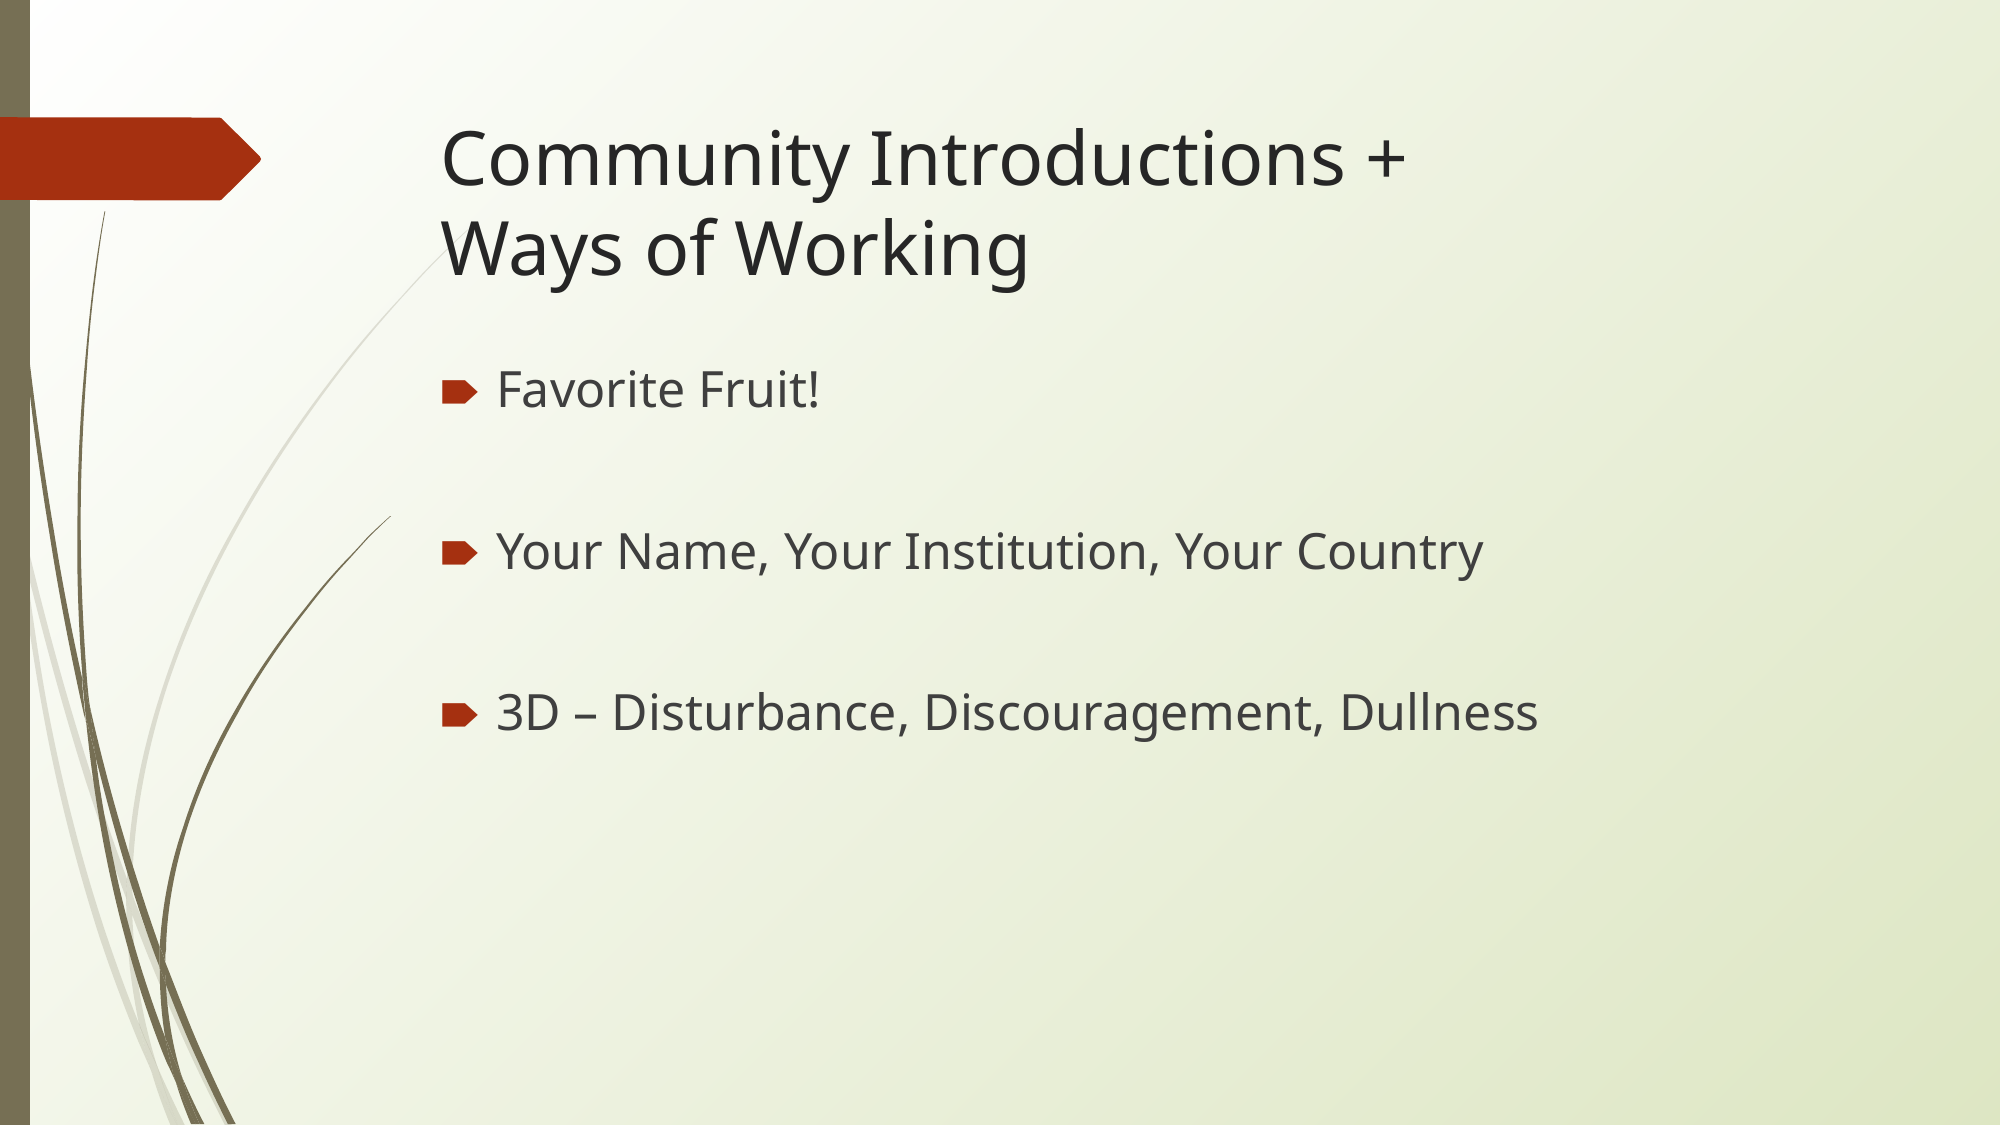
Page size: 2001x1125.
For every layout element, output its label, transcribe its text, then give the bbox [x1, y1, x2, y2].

title Community Introductions + Ways of Working [425, 102, 1888, 313]
list Favorite Fruit! Your Name, Your Institution, Your Country 3D – Disturbance, Discouragement, Dullness [424, 350, 1888, 970]
